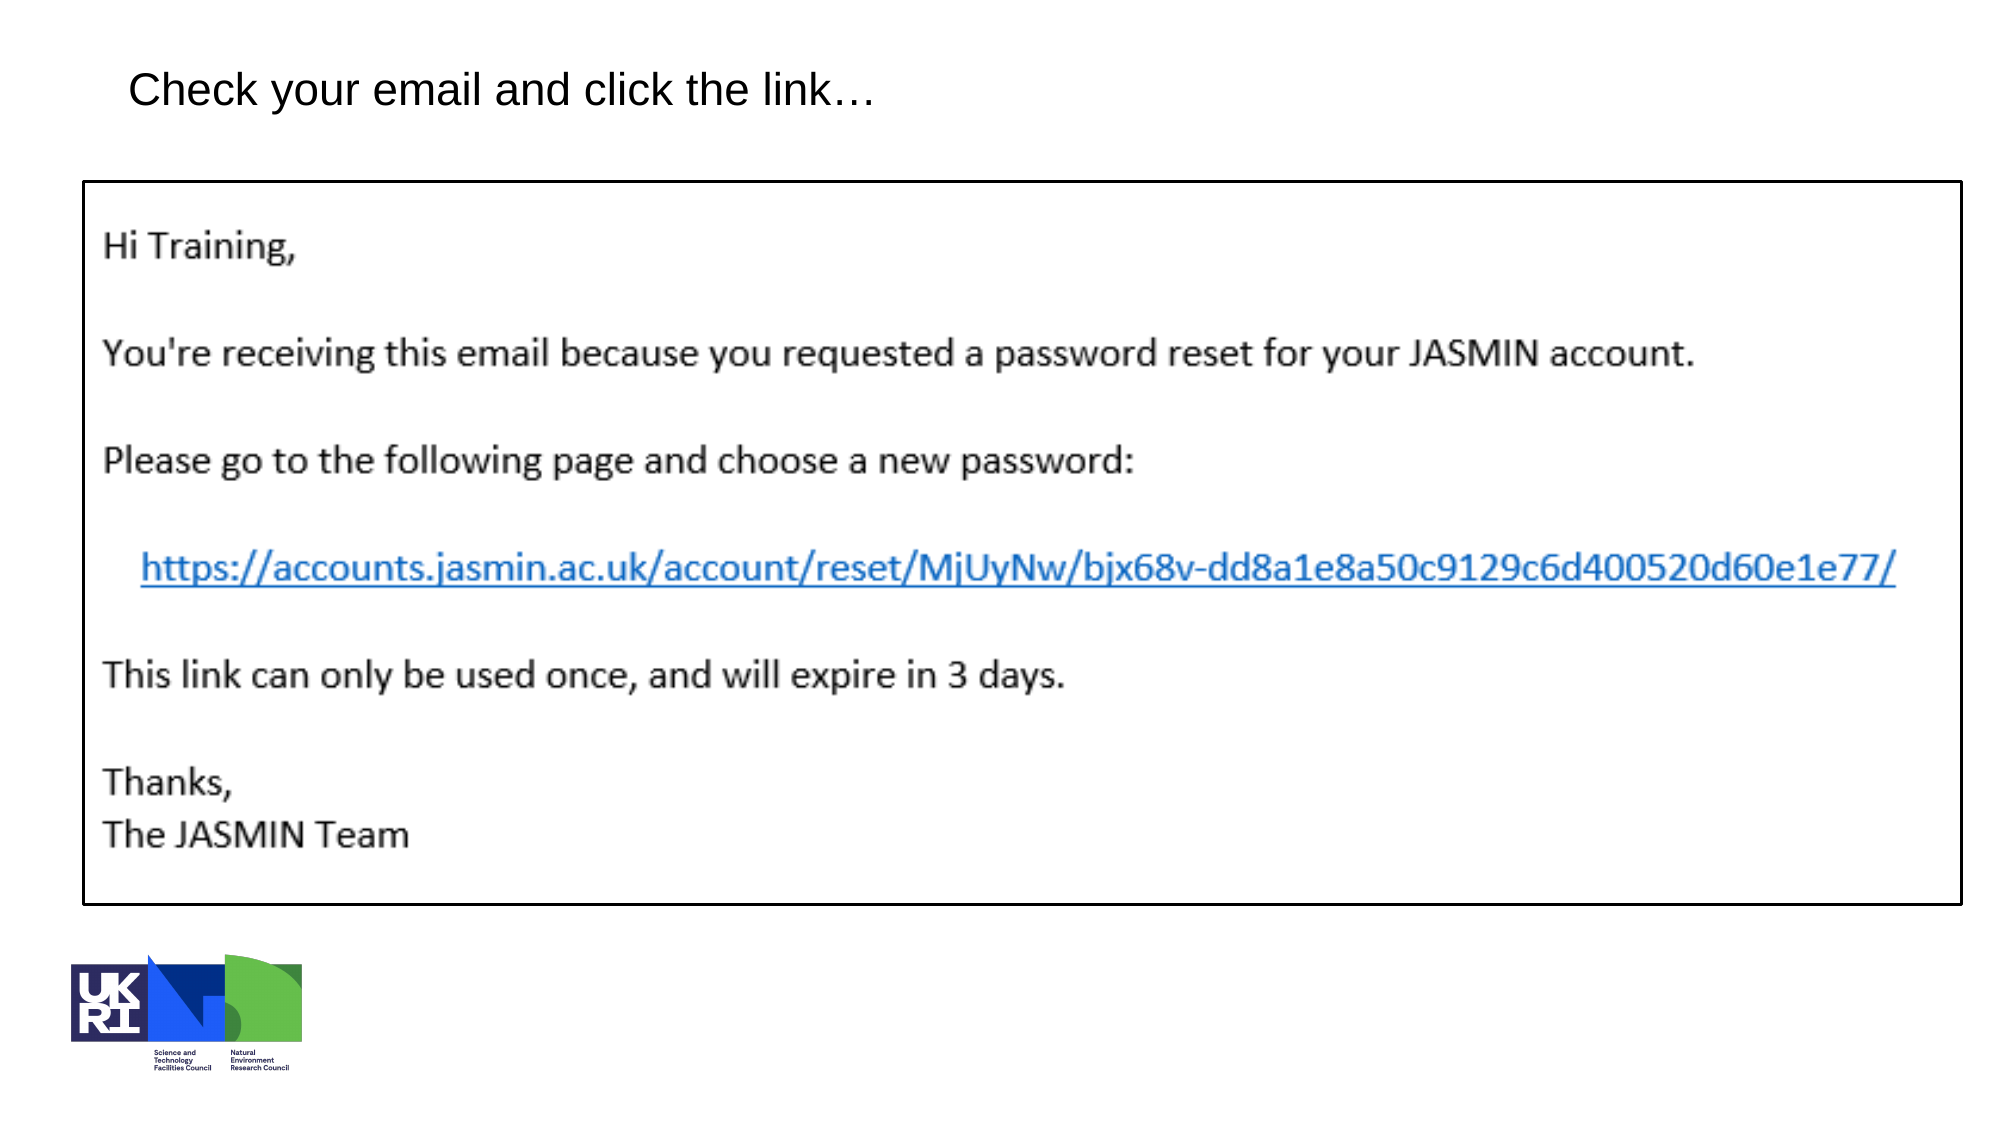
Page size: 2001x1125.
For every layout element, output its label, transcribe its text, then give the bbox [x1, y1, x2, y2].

picture [57, 944, 324, 1080]
text_box Check your email and click the link… [113, 52, 1962, 183]
picture [84, 182, 1961, 903]
